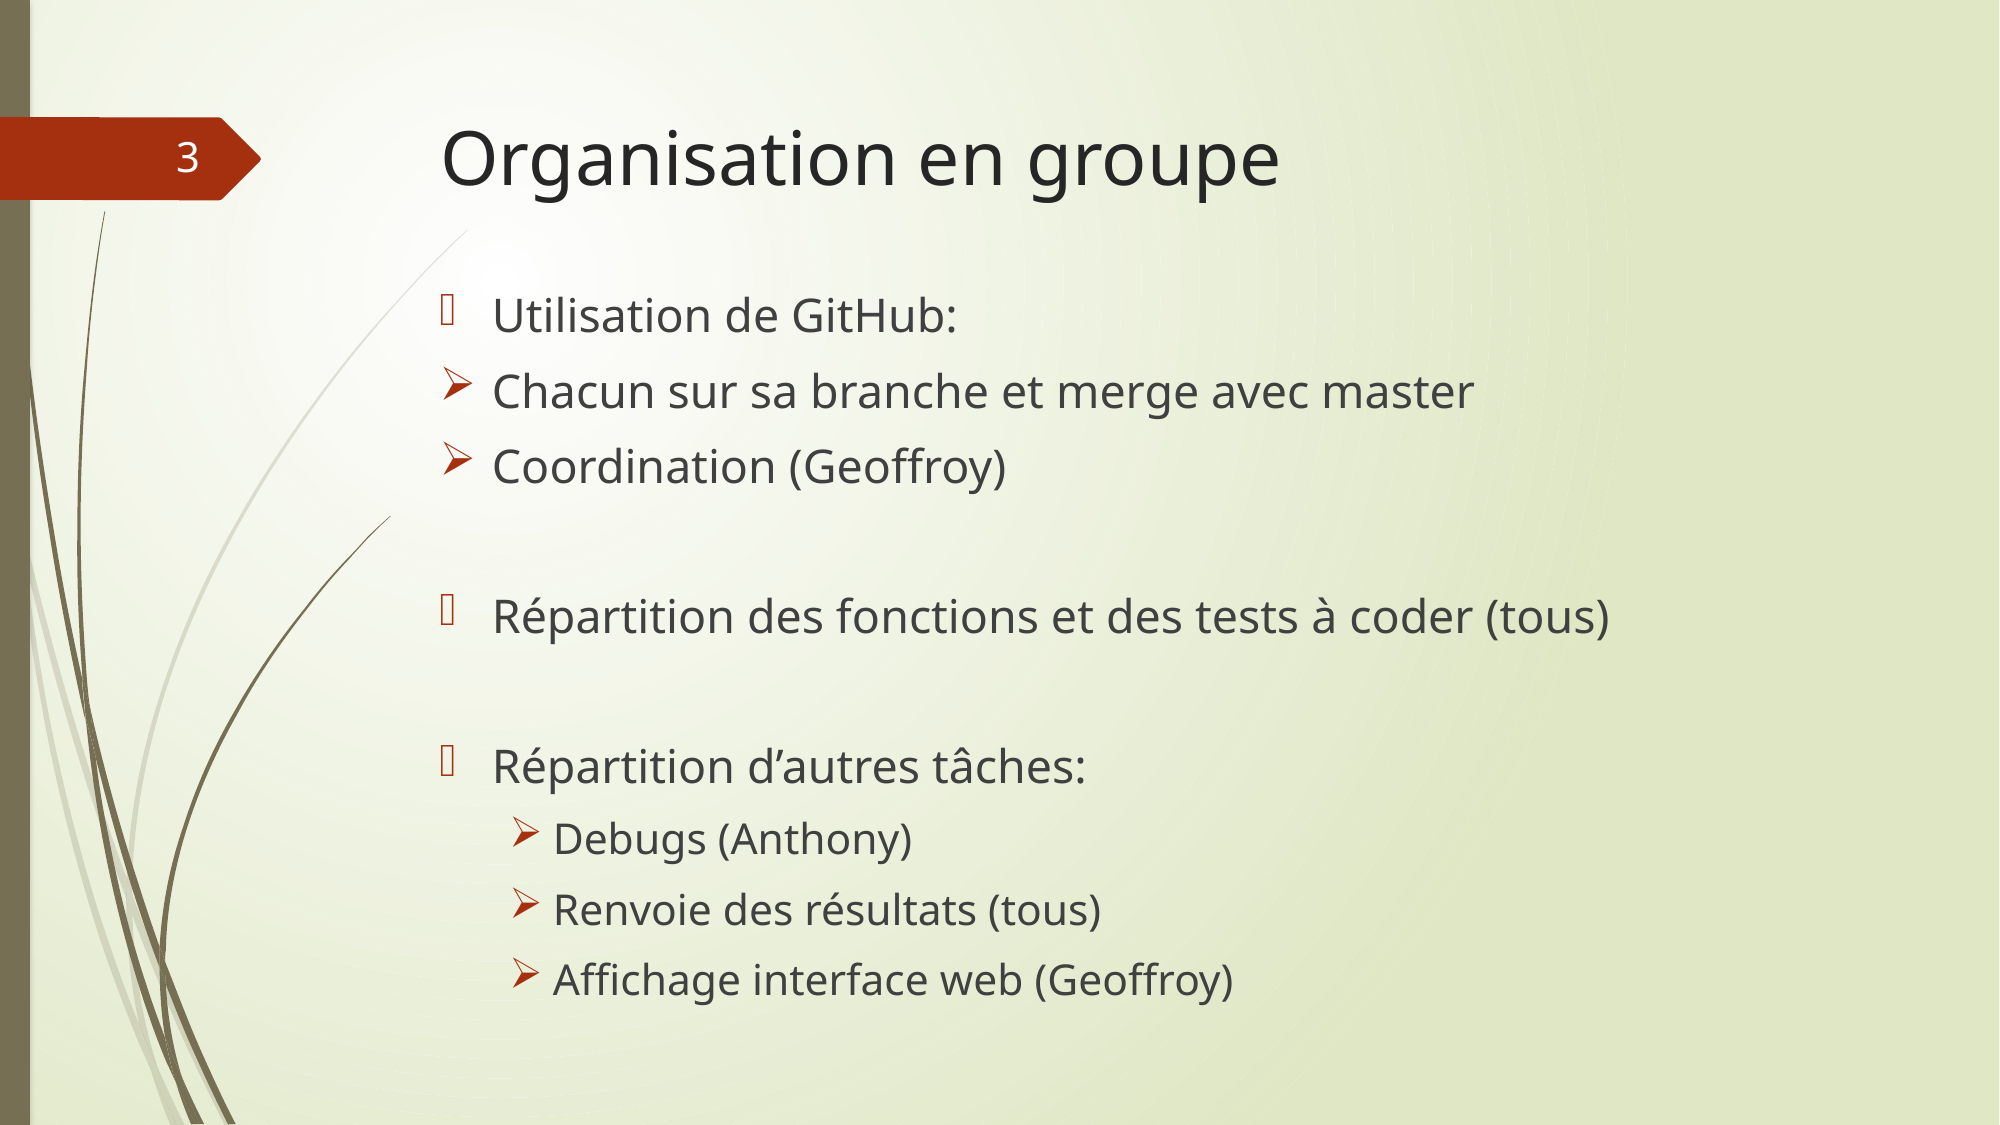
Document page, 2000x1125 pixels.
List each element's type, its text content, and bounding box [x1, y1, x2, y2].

title Organisation en groupe [425, 102, 1887, 278]
slide_number 3 [87, 129, 216, 190]
list Utilisation de GitHub: Chacun sur sa branche et merge avec master Coordination (Geoffroy) Répartition des fonctions et des tests à coder (tous) Répartition d’autres tâches: Debugs (Anthony) Renvoie des résultats (tous) Affichage interface web (Geoffroy) [424, 278, 1887, 1094]
